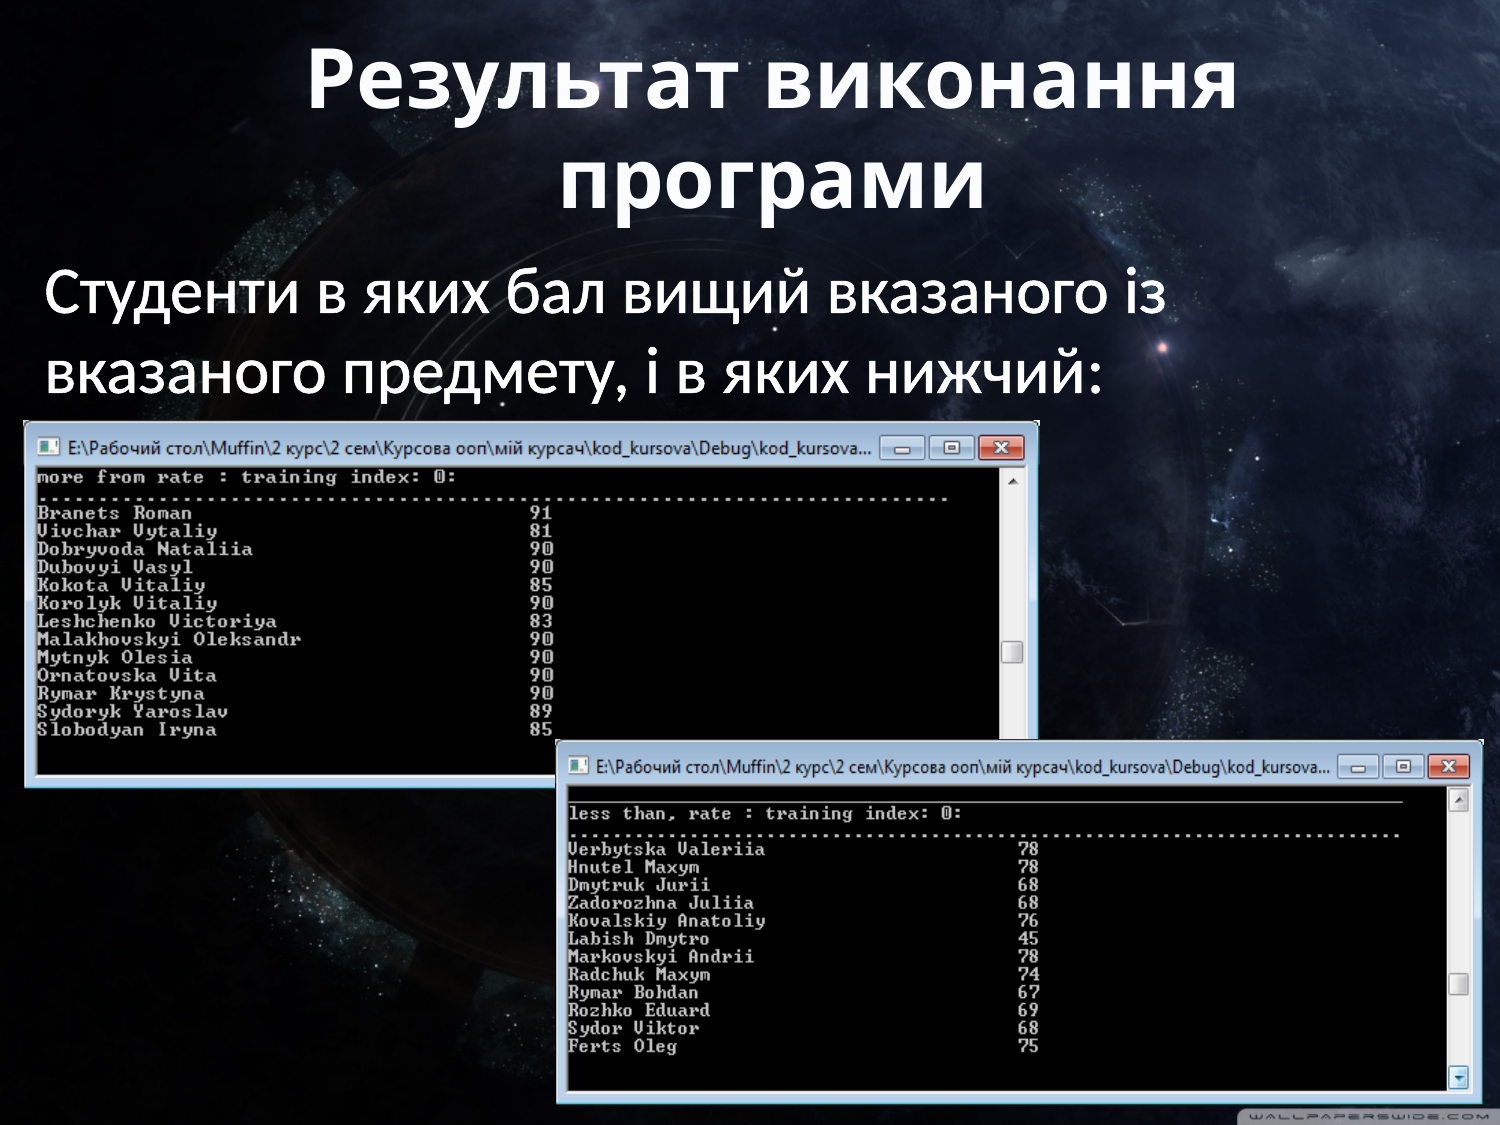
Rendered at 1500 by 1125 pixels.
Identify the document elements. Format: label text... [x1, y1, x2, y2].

title Результат виконання програми [183, 54, 1363, 197]
text_box Студенти в яких бал вищий вказаного із вказаного предмету, і в яких нижчий: [29, 214, 1478, 439]
picture [0, 0, 1500, 1125]
